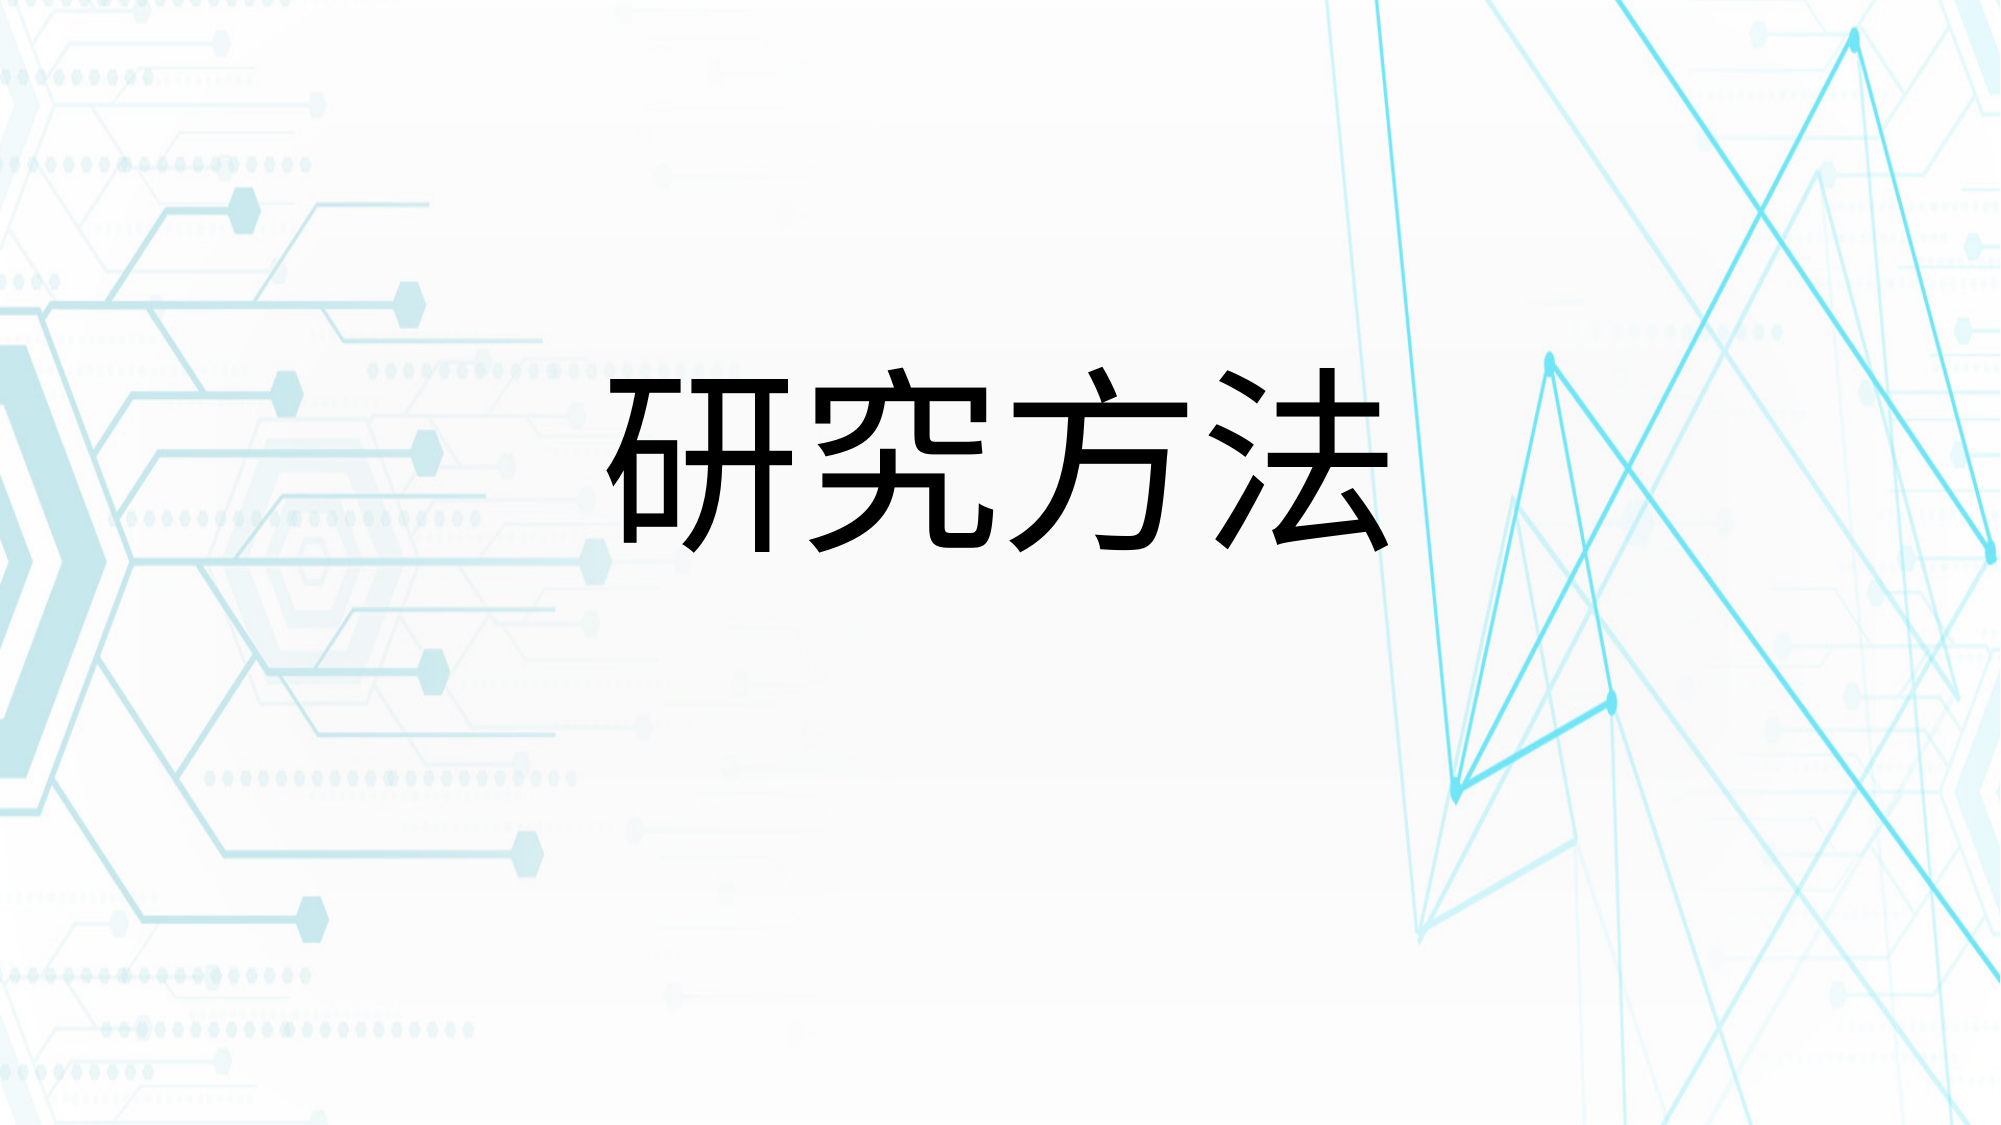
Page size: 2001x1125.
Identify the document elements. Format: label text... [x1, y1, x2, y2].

title 研究方法 [0, 321, 2000, 623]
picture [0, 0, 2001, 1125]
